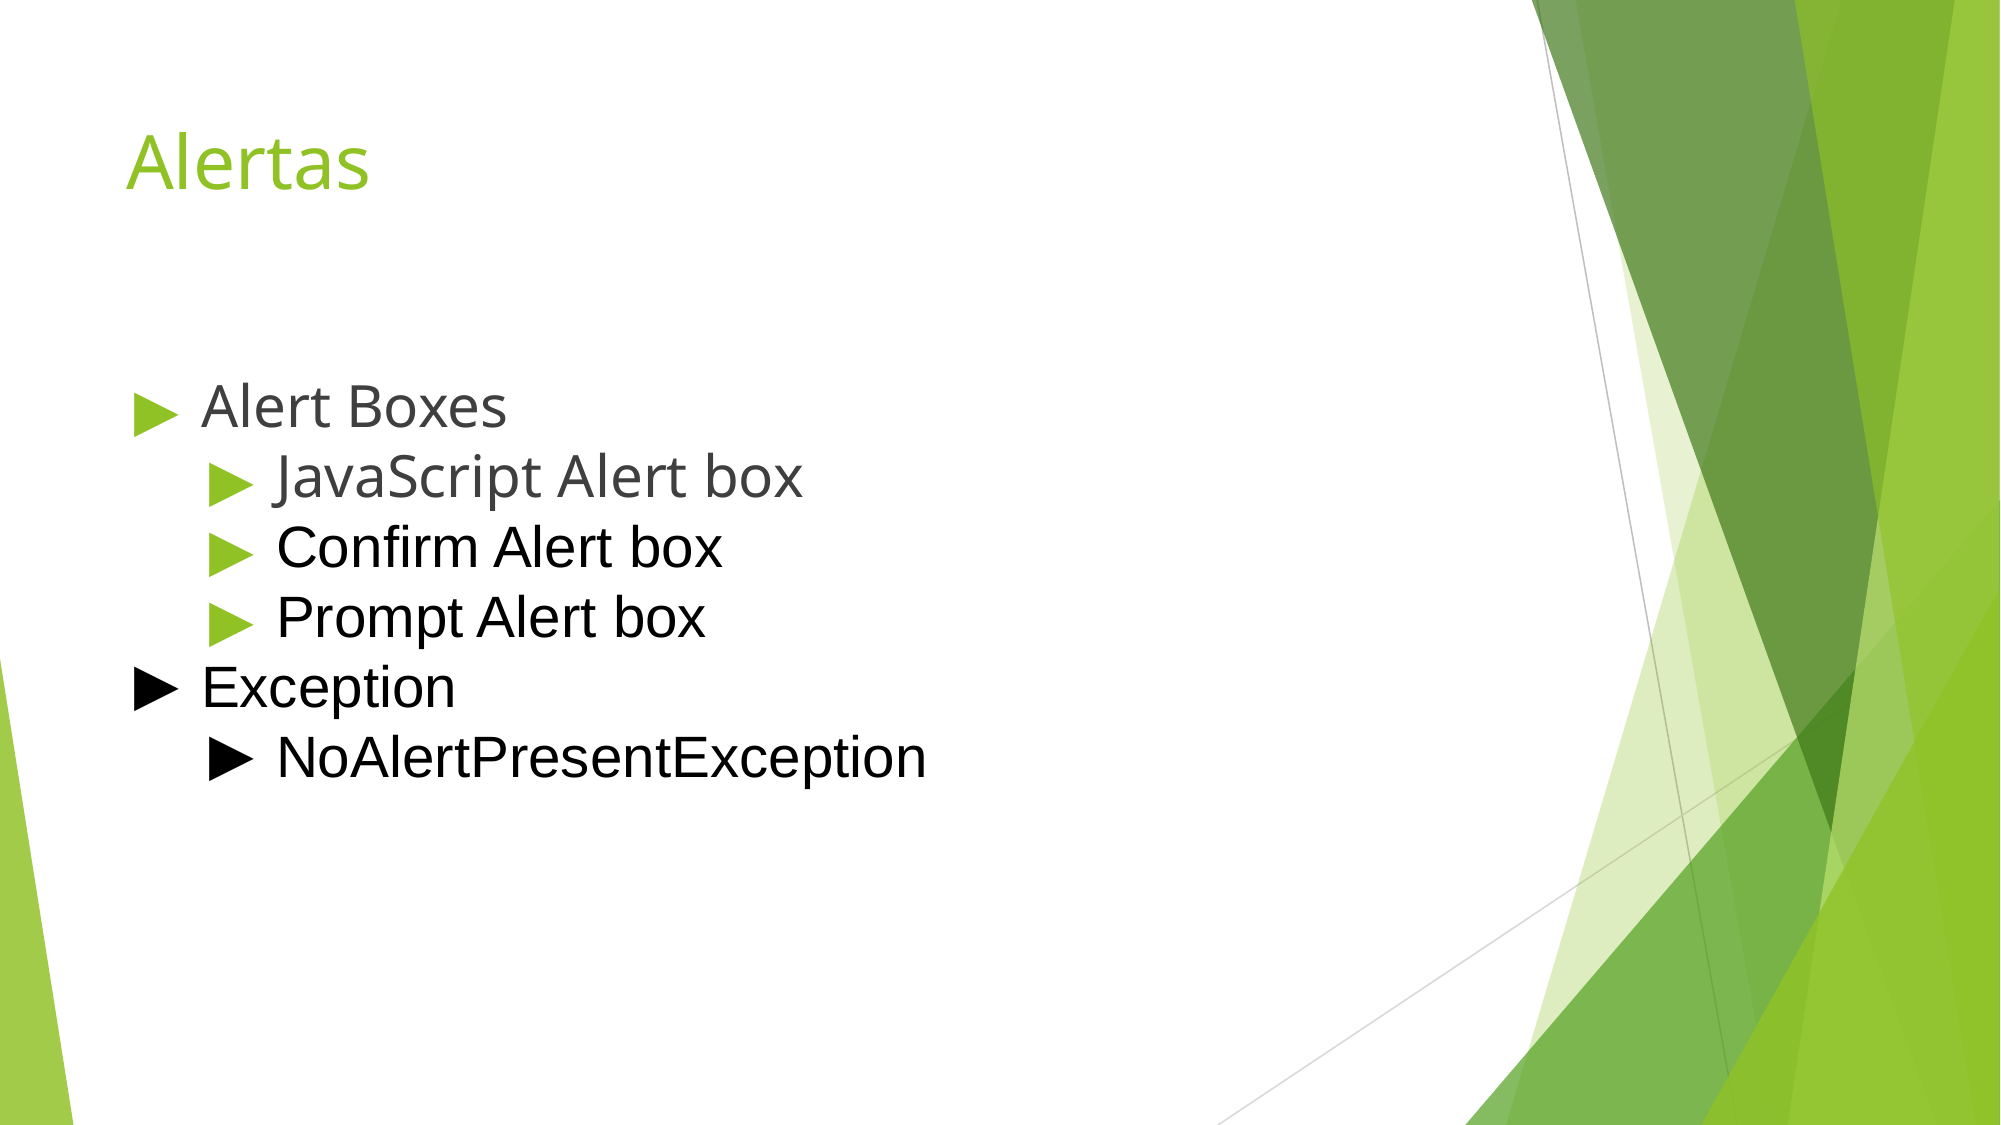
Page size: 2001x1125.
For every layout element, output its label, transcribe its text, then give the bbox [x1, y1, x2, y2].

list Alert Boxes JavaScript Alert box Confirm Alert box Prompt Alert box Exception NoAlertPresentException [111, 354, 1522, 992]
title Alertas [111, 99, 1522, 317]
